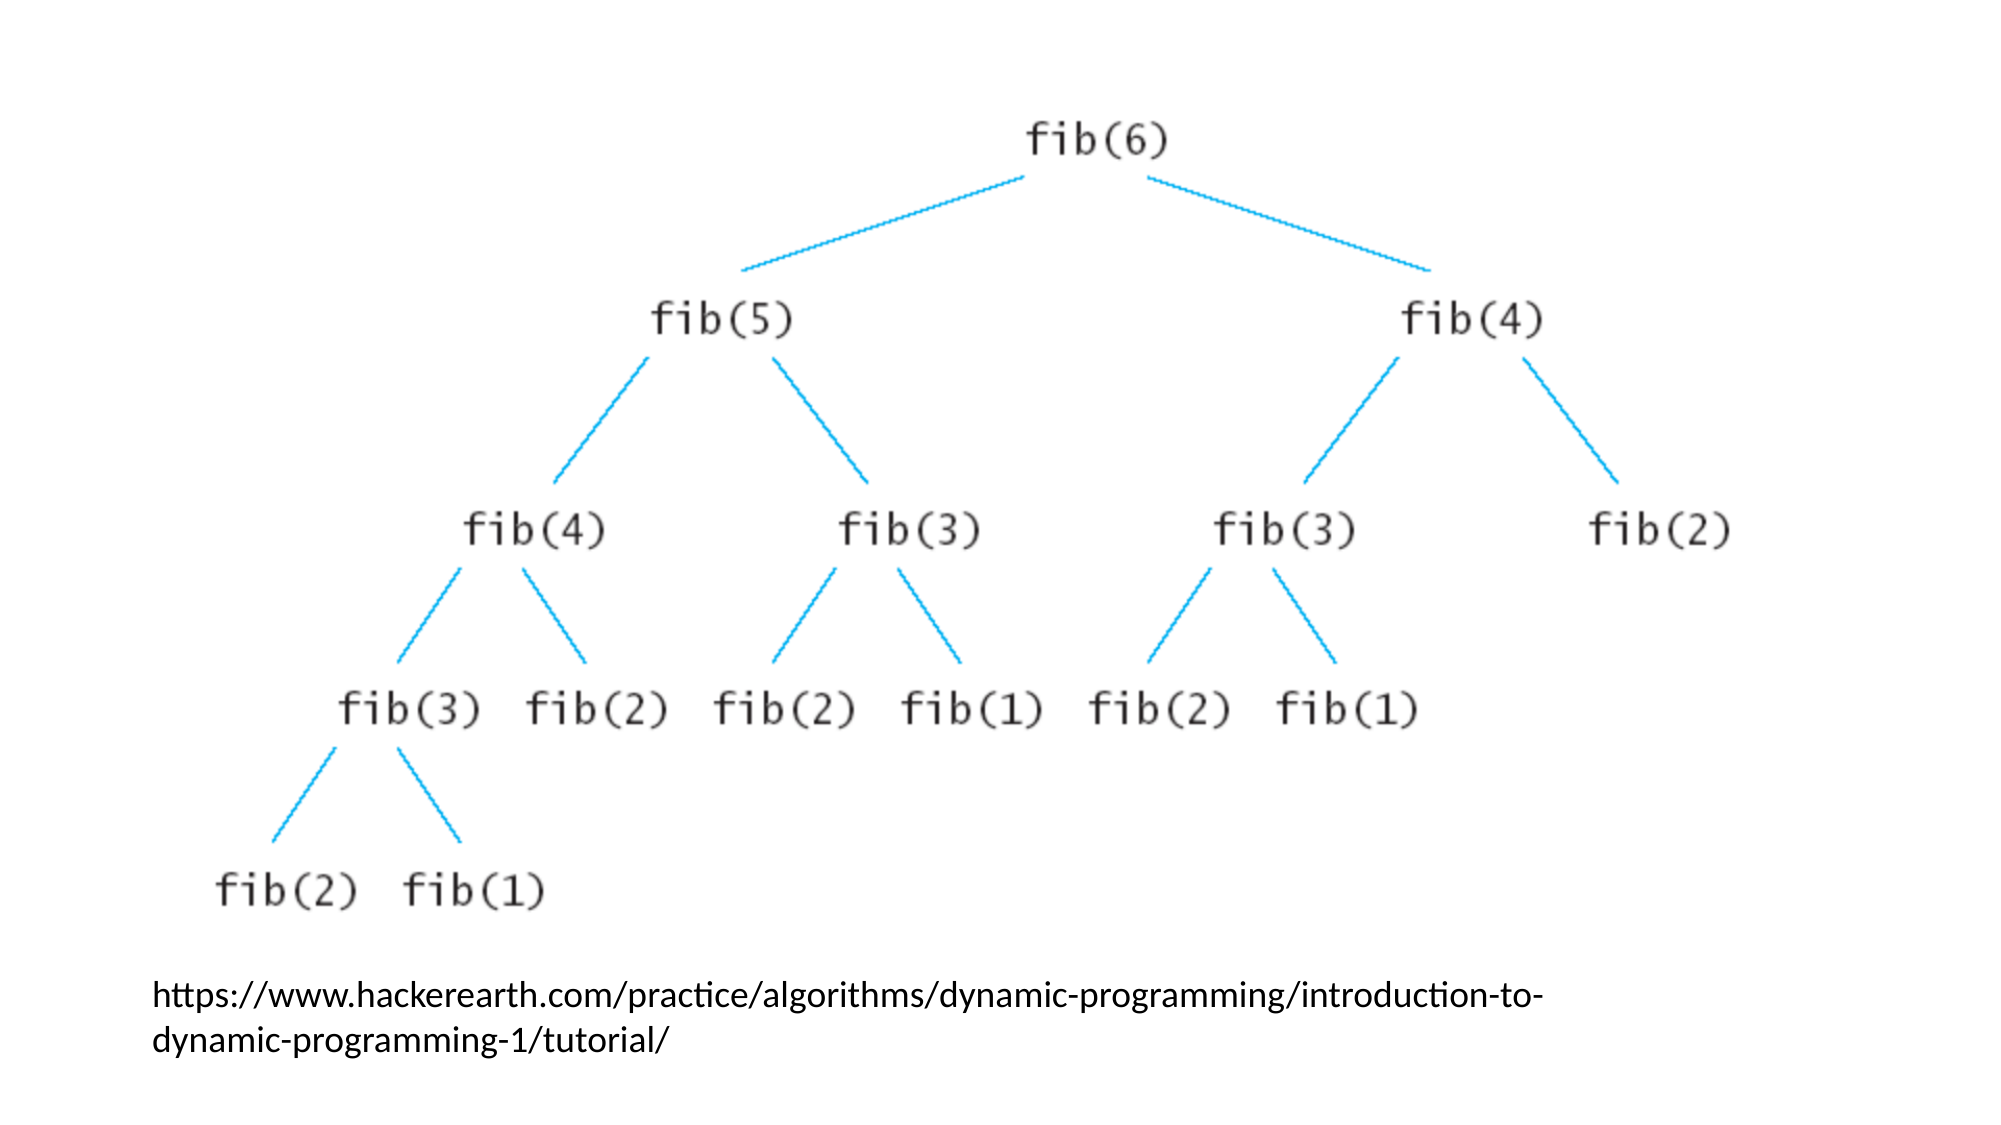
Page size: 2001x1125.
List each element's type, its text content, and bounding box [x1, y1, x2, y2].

picture [168, 90, 1754, 939]
text_box https://www.hackerearth.com/practice/algorithms/dynamic-programming/introduction-to-dynamic-programming-1/tutorial/ [137, 963, 1587, 1068]
